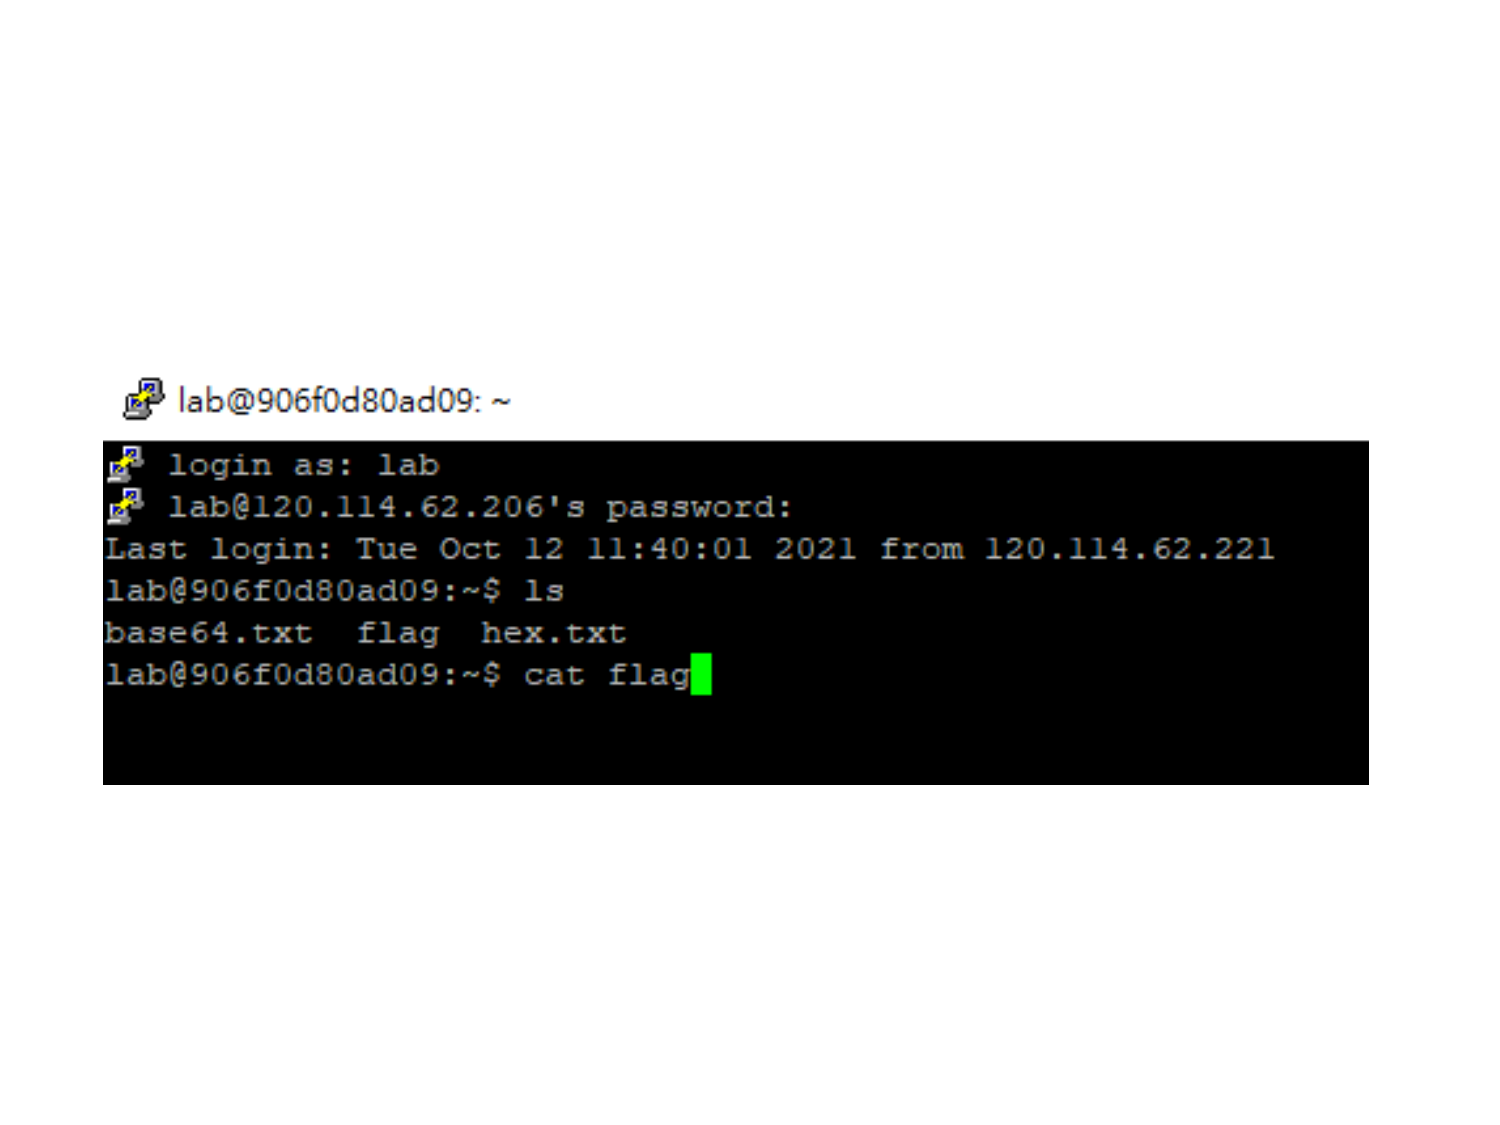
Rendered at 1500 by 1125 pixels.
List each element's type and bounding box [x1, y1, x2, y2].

list [103, 363, 1369, 785]
